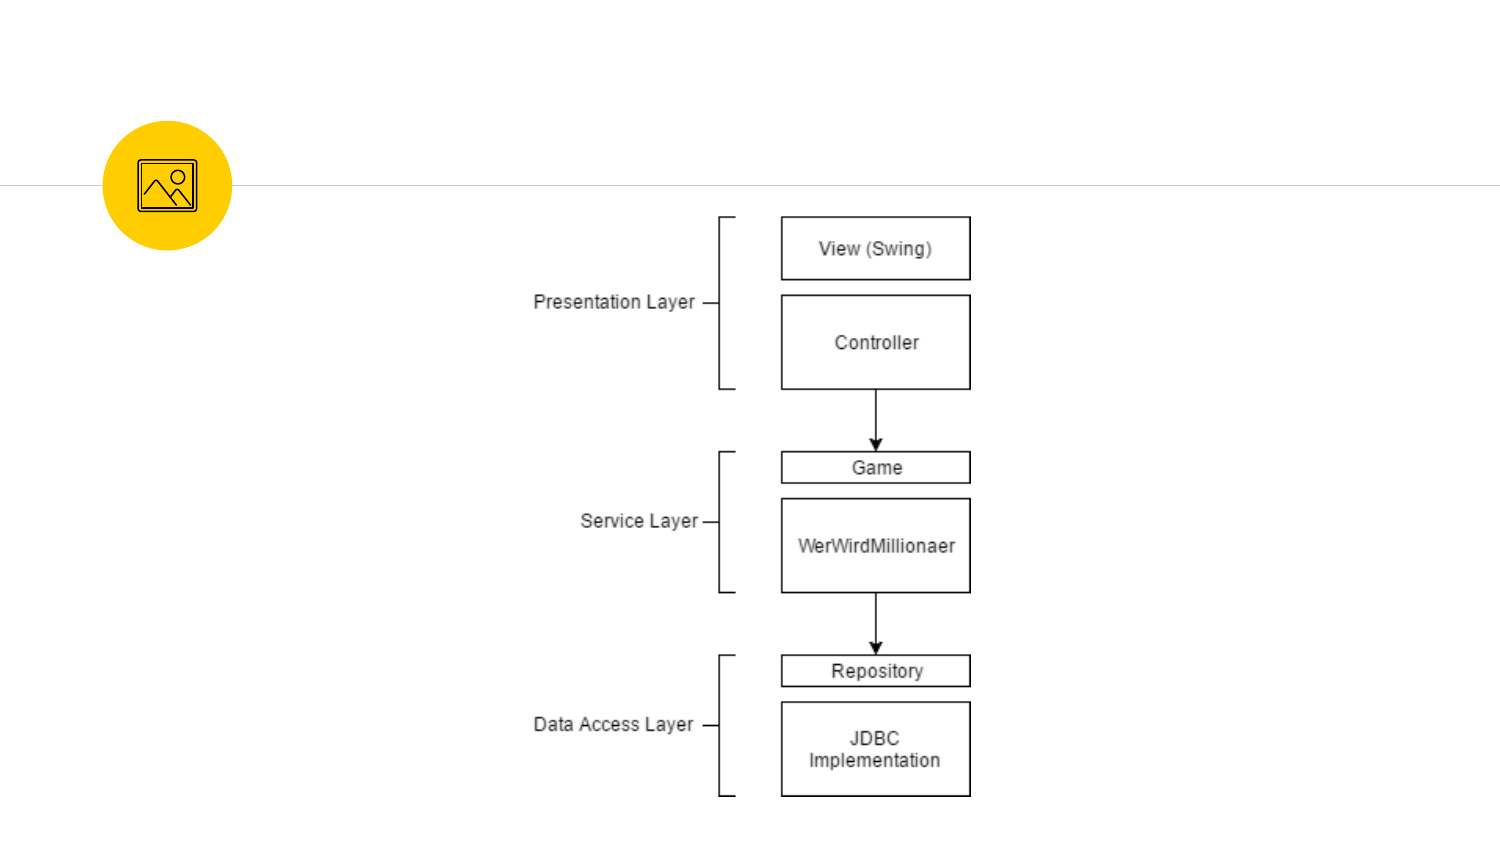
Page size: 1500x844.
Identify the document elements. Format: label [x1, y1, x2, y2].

text_box [102, 120, 233, 185]
text_box [137, 159, 197, 212]
picture [529, 214, 971, 797]
text_box [103, 195, 232, 251]
